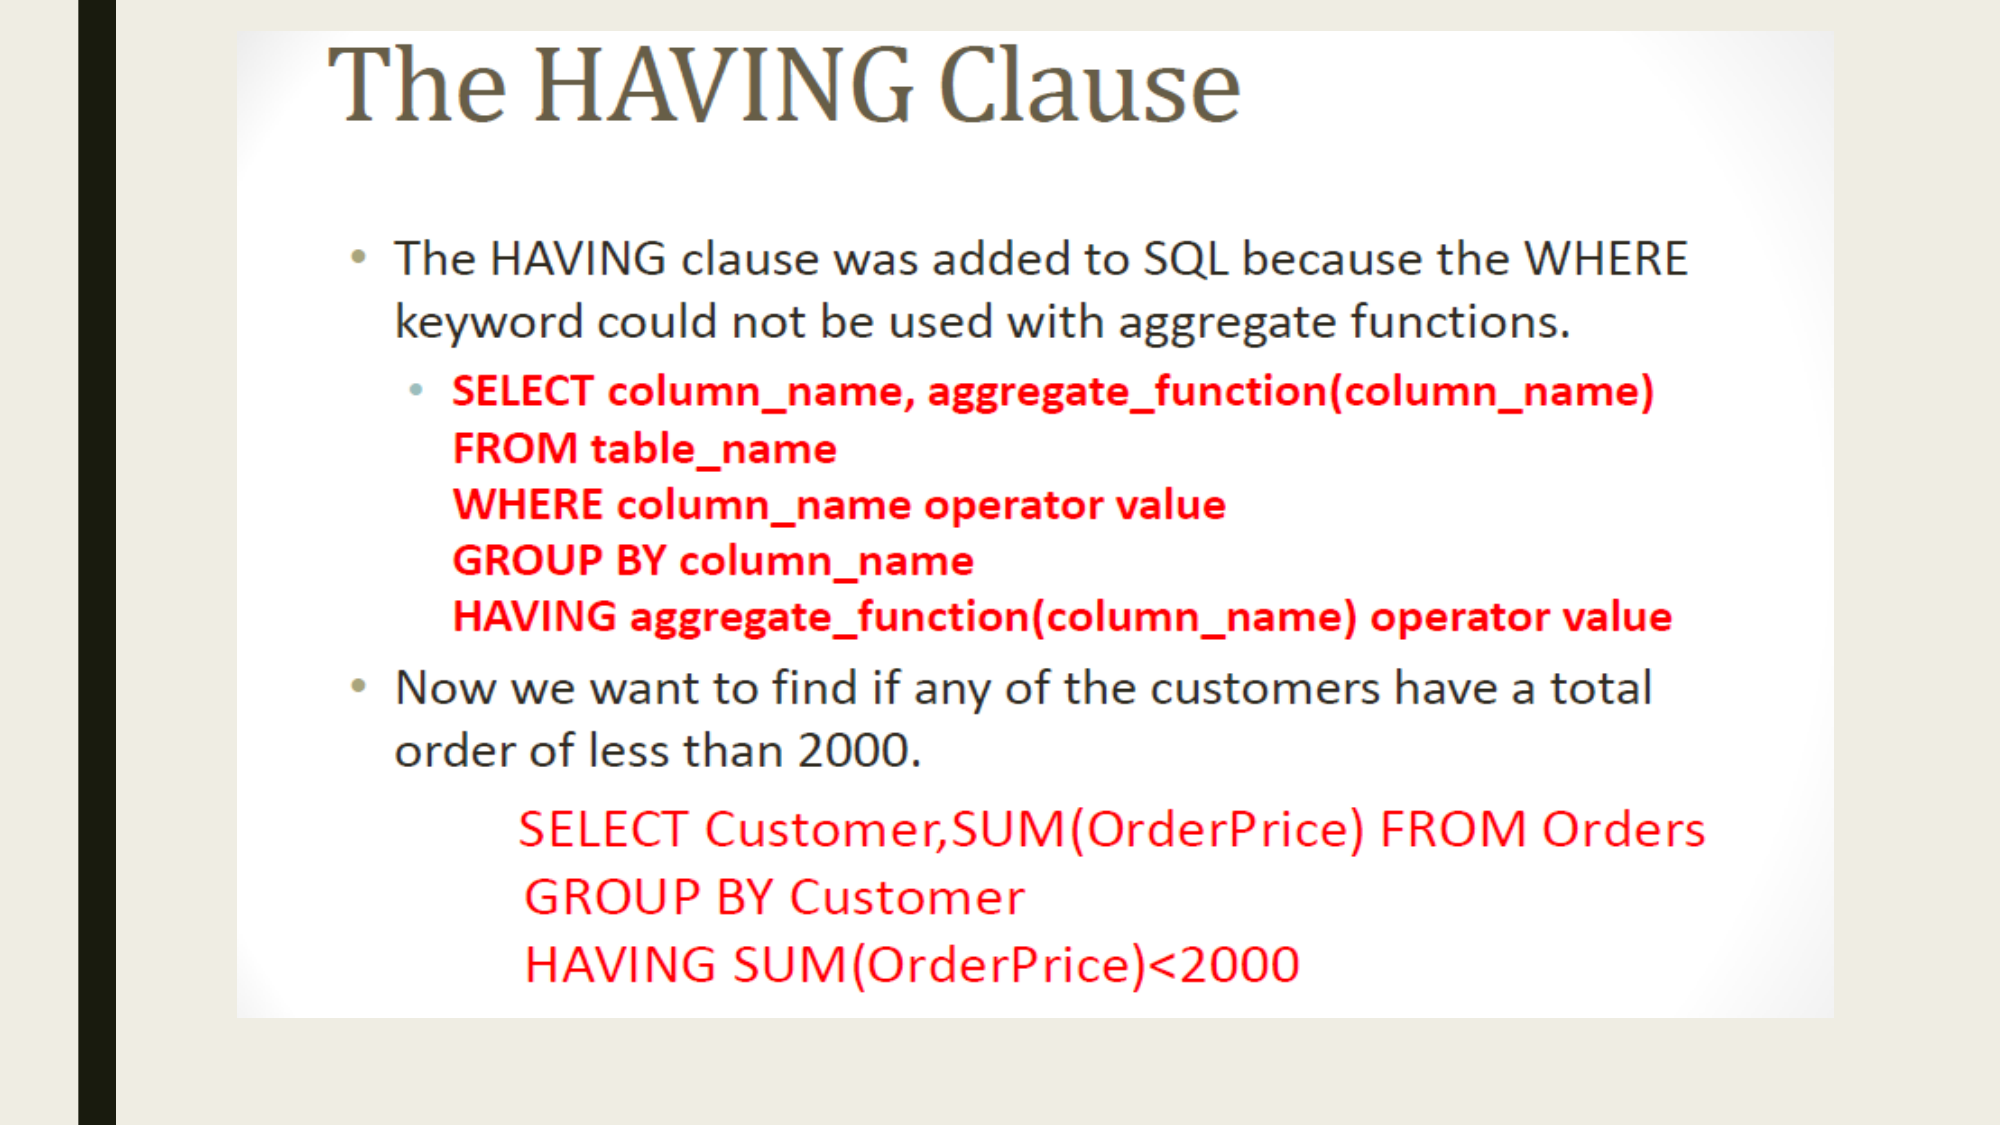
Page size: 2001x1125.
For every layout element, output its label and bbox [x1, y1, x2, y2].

picture [237, 31, 1834, 1018]
